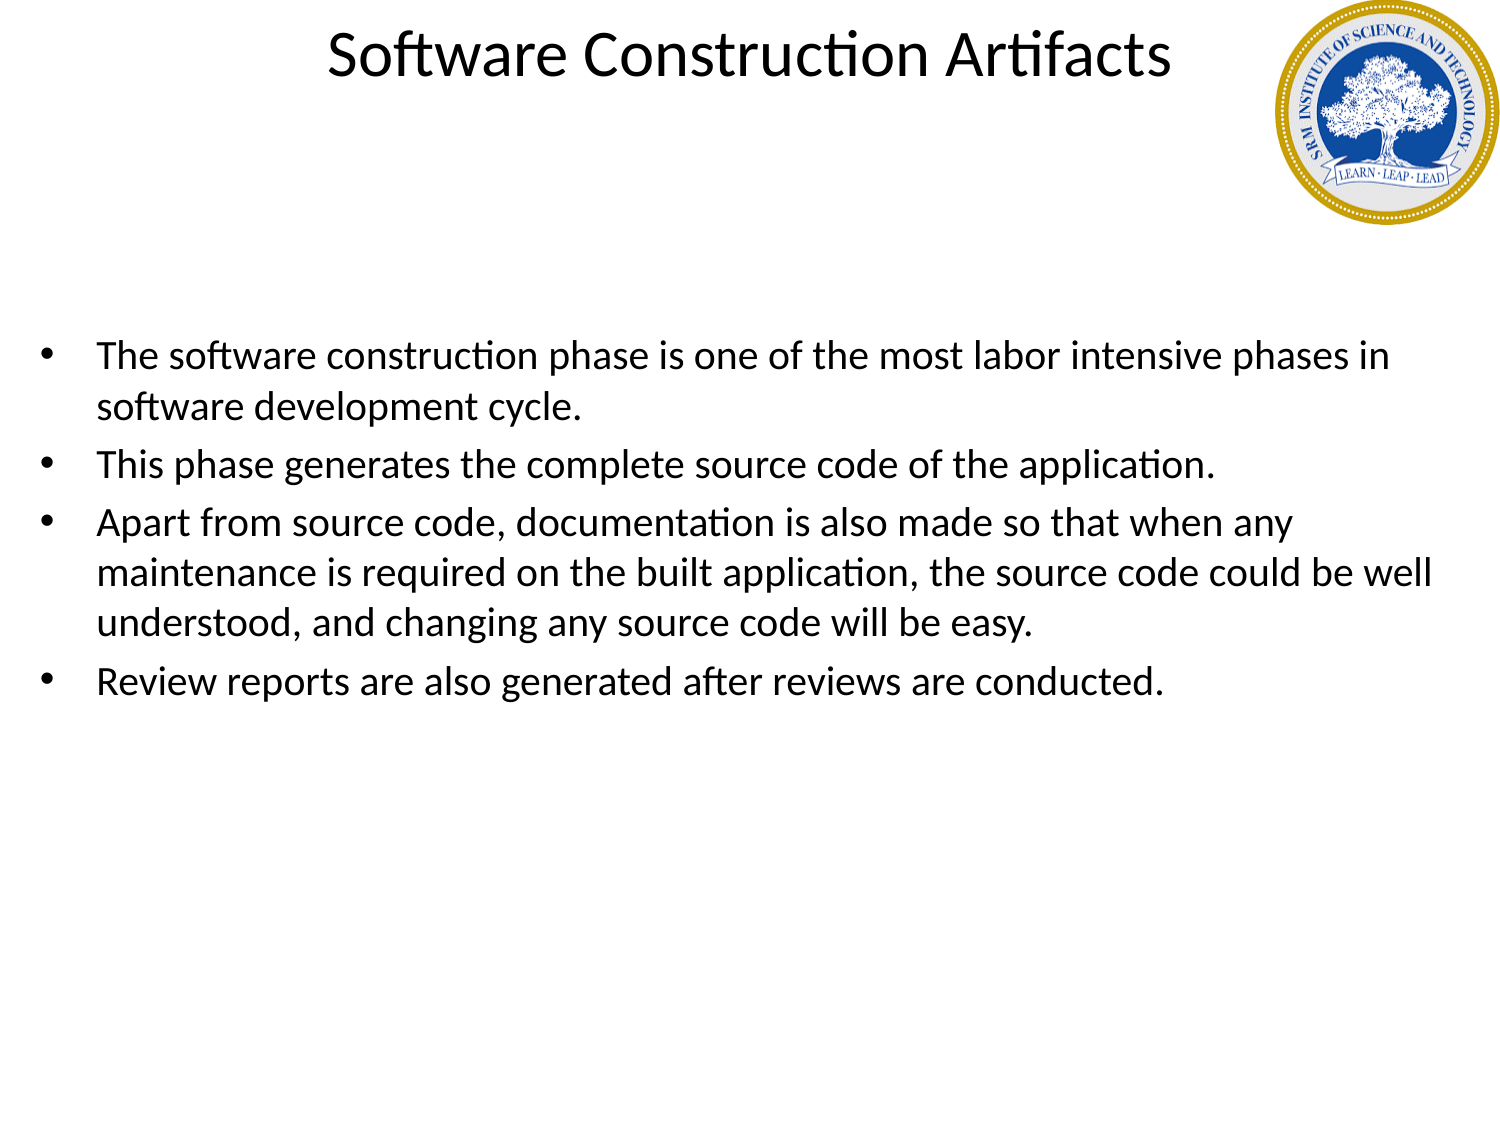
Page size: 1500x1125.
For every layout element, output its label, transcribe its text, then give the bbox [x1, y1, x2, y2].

picture [1275, 0, 1500, 225]
title Software Construction Artifacts [75, 0, 1425, 100]
list The software construction phase is one of the most labor intensive phases in software development cycle. This phase generates the complete source code of the application. Apart from source code, documentation is also made so that when any maintenance is required on the built application, the source code could be well understood, and changing any source code will be easy. Review reports are also generated after reviews are conducted. [24, 262, 1475, 1095]
